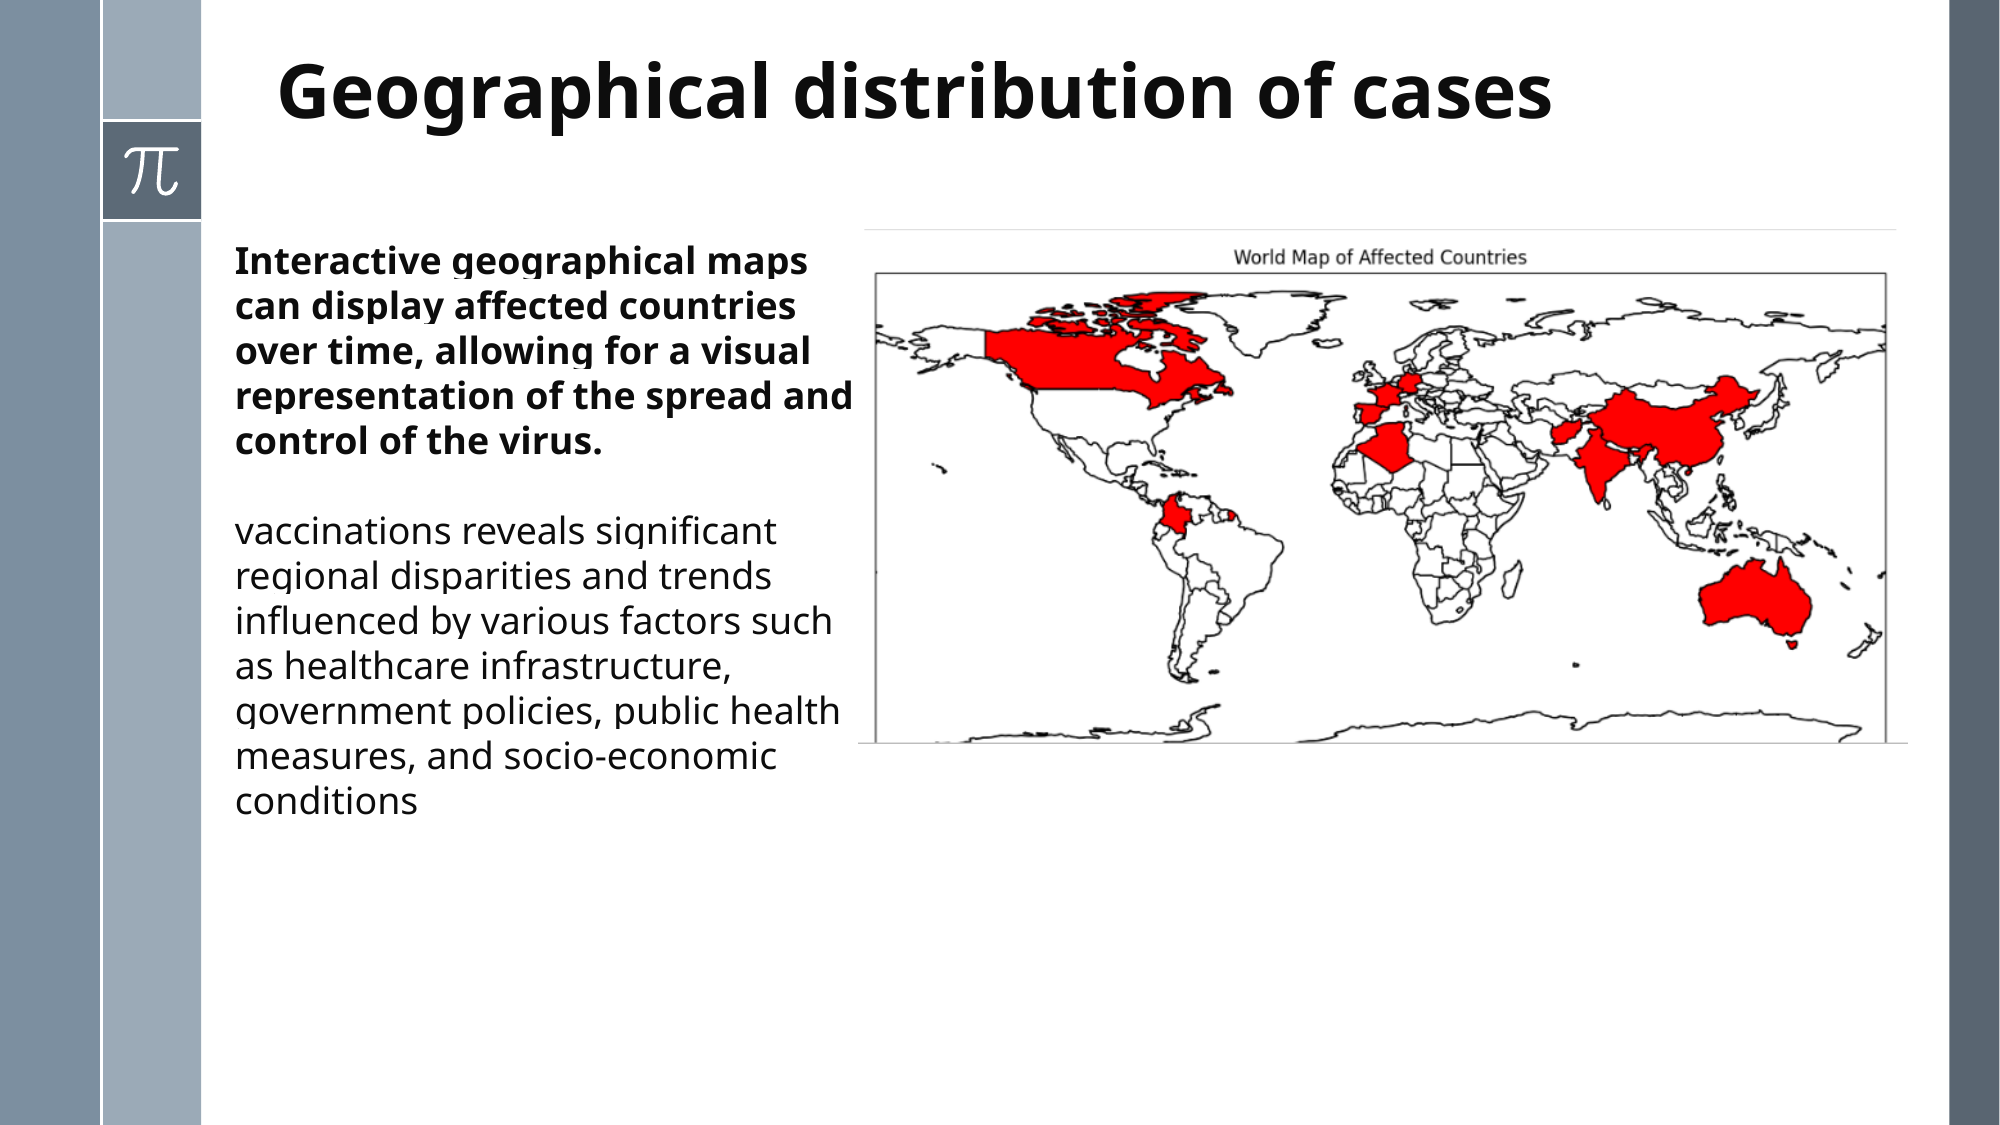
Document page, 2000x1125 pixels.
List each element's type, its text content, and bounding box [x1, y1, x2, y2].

title Geographical distribution of cases [261, 29, 1867, 229]
text_box Interactive geographical maps can display affected countries over time, allowing for a visual representation of the spread and control of the virus. vaccinations reveals significant regional disparities and trends influenced by various factors such as healthcare infrastructure, government policies, public health measures, and socio-economic conditions [220, 184, 894, 875]
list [858, 229, 1908, 744]
